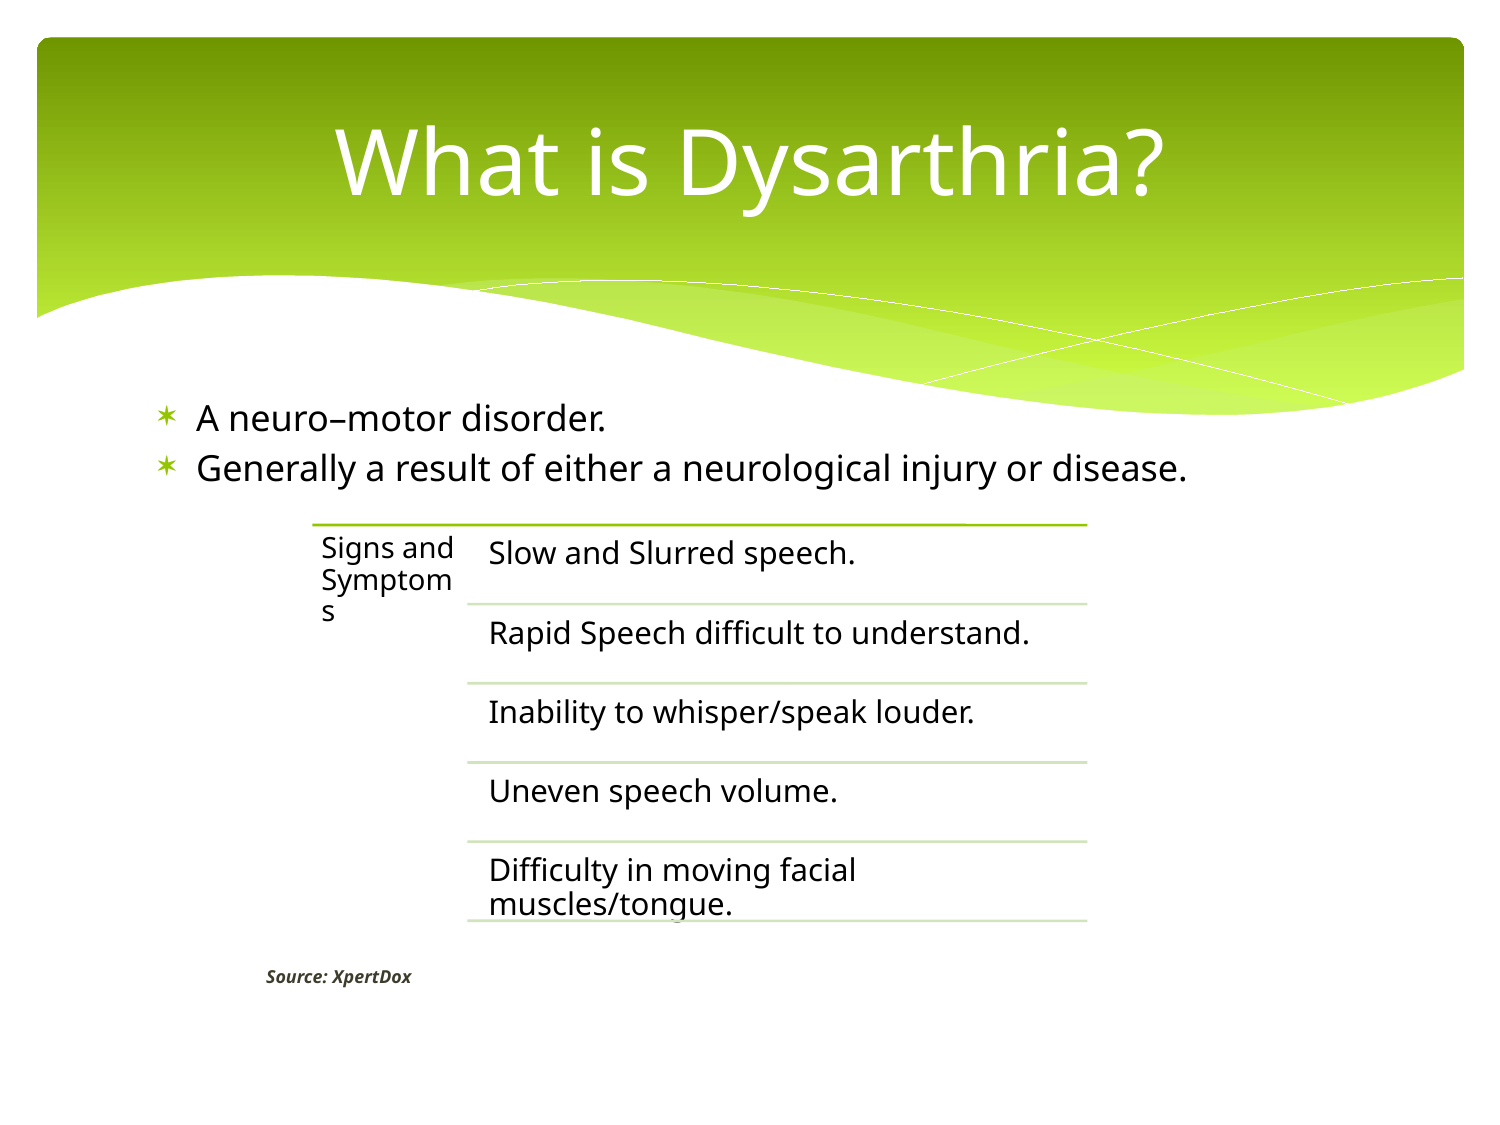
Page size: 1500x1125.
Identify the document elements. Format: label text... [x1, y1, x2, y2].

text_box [312, 524, 1088, 926]
list A neuro–motor disorder. Generally a result of either a neurological injury or disease. Source: XpertDox [143, 387, 1359, 1005]
title What is Dysarthria? [75, 55, 1425, 261]
